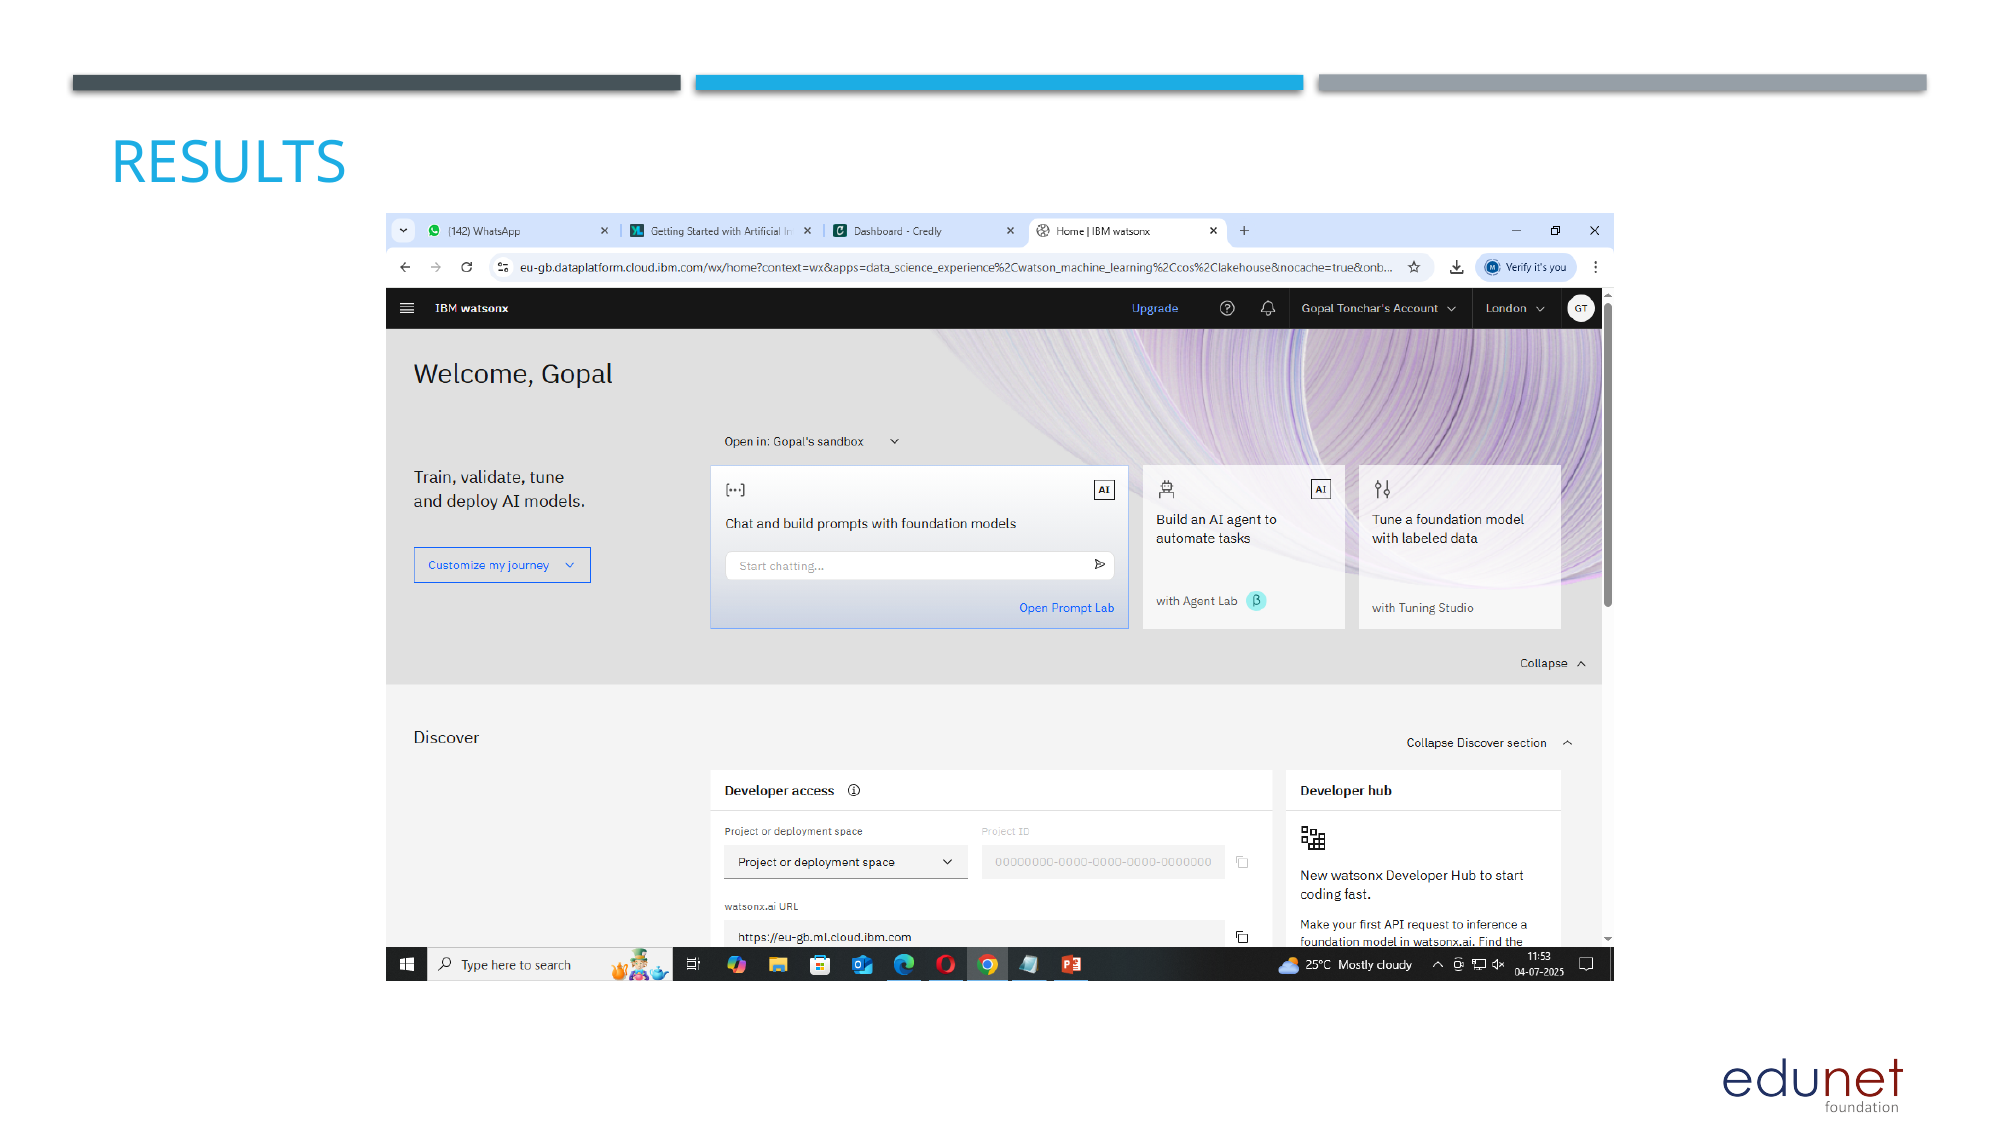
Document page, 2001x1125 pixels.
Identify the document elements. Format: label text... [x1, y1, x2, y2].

title Results [95, 115, 1905, 203]
picture [1719, 1056, 1905, 1116]
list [386, 212, 1614, 981]
